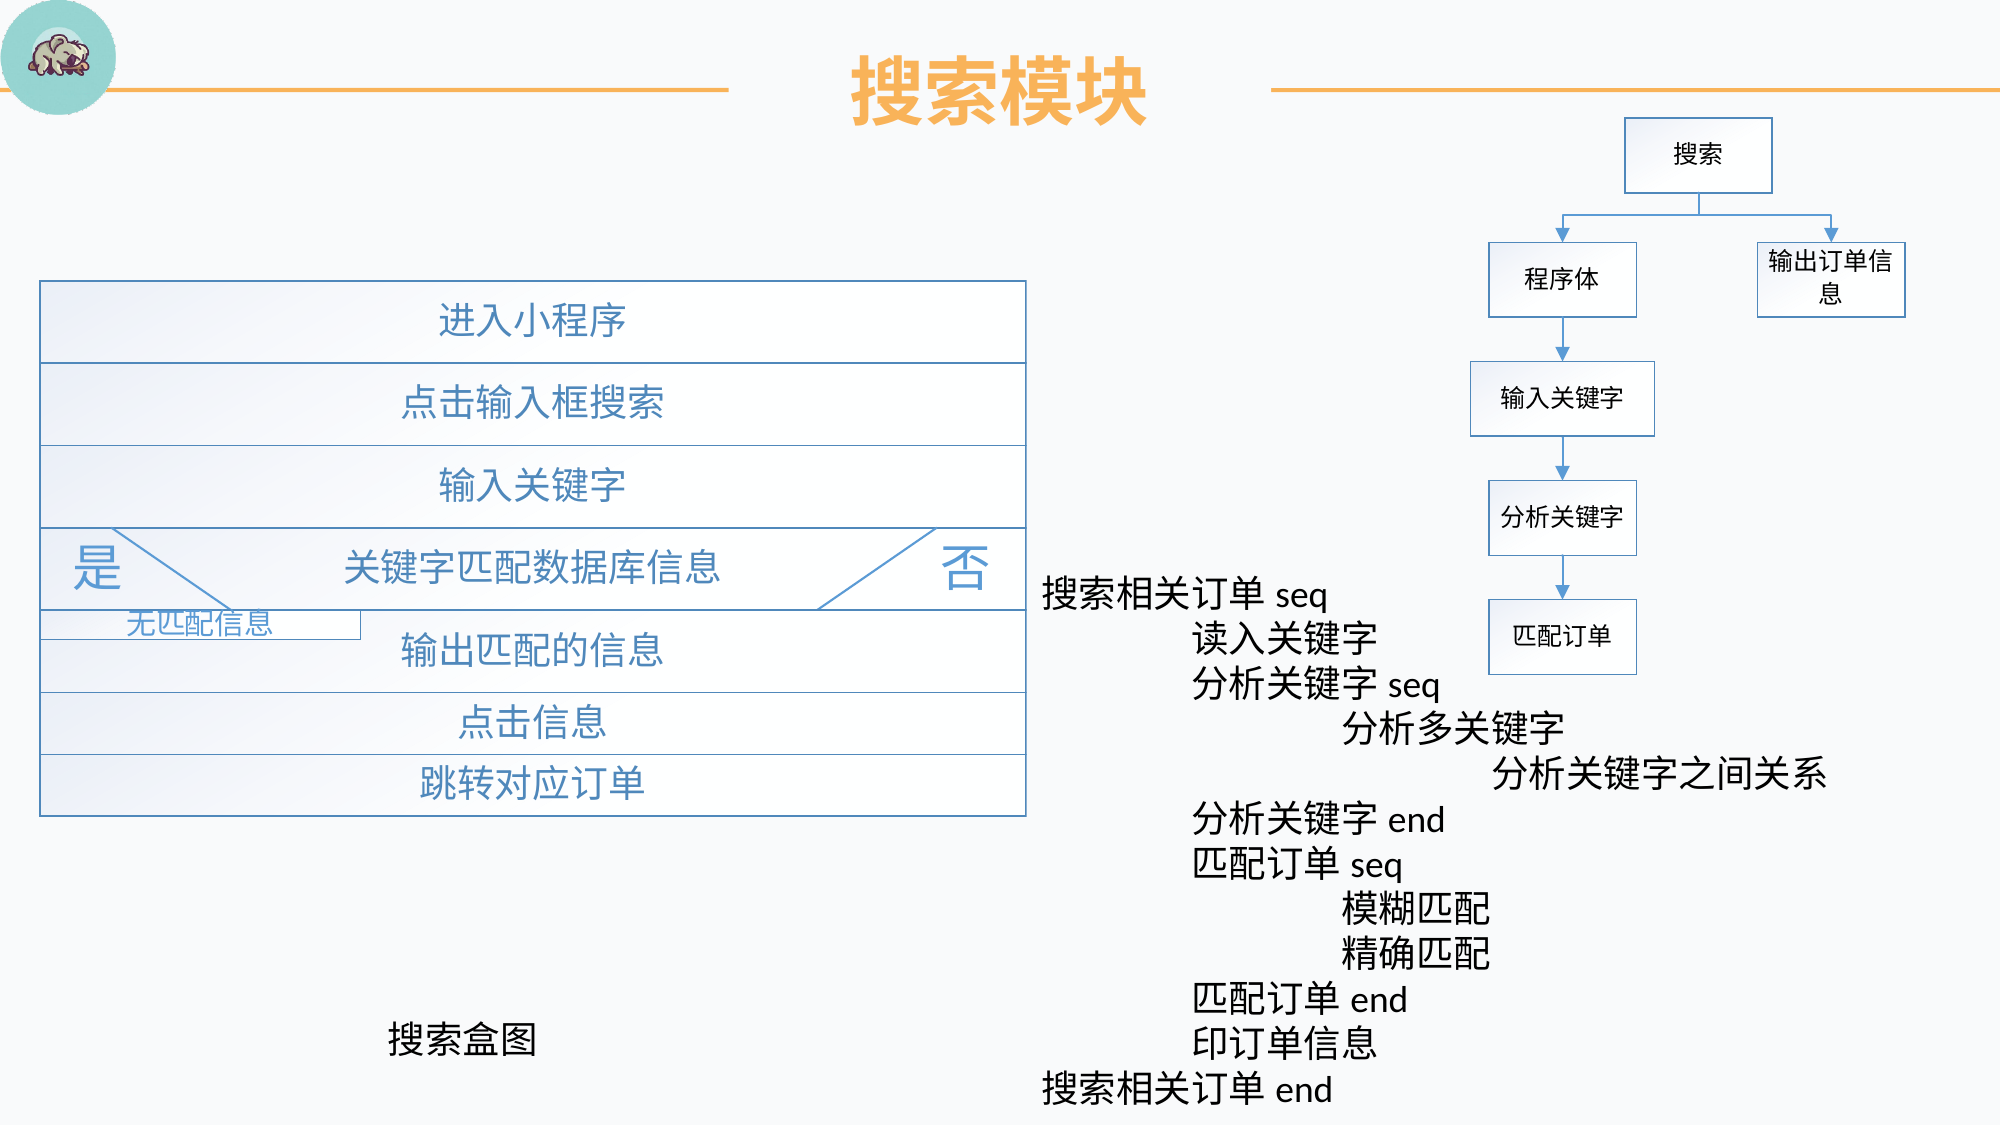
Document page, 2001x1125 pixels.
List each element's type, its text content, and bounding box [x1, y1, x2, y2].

text_box 搜索盒图 [380, 1008, 641, 1069]
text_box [36, 277, 1027, 822]
picture [1467, 114, 1907, 676]
text_box 搜索模块 [728, 37, 1272, 143]
text_box 搜索相关订单seq 读入关键字 分析关键字seq 分析多关键字 分析关键字之间关系 分析关键字end 匹配订单seq 模糊匹配 精确匹配 匹配订单end 印订单信息 搜索相关订单end [1026, 562, 1892, 1118]
picture [0, 0, 116, 116]
